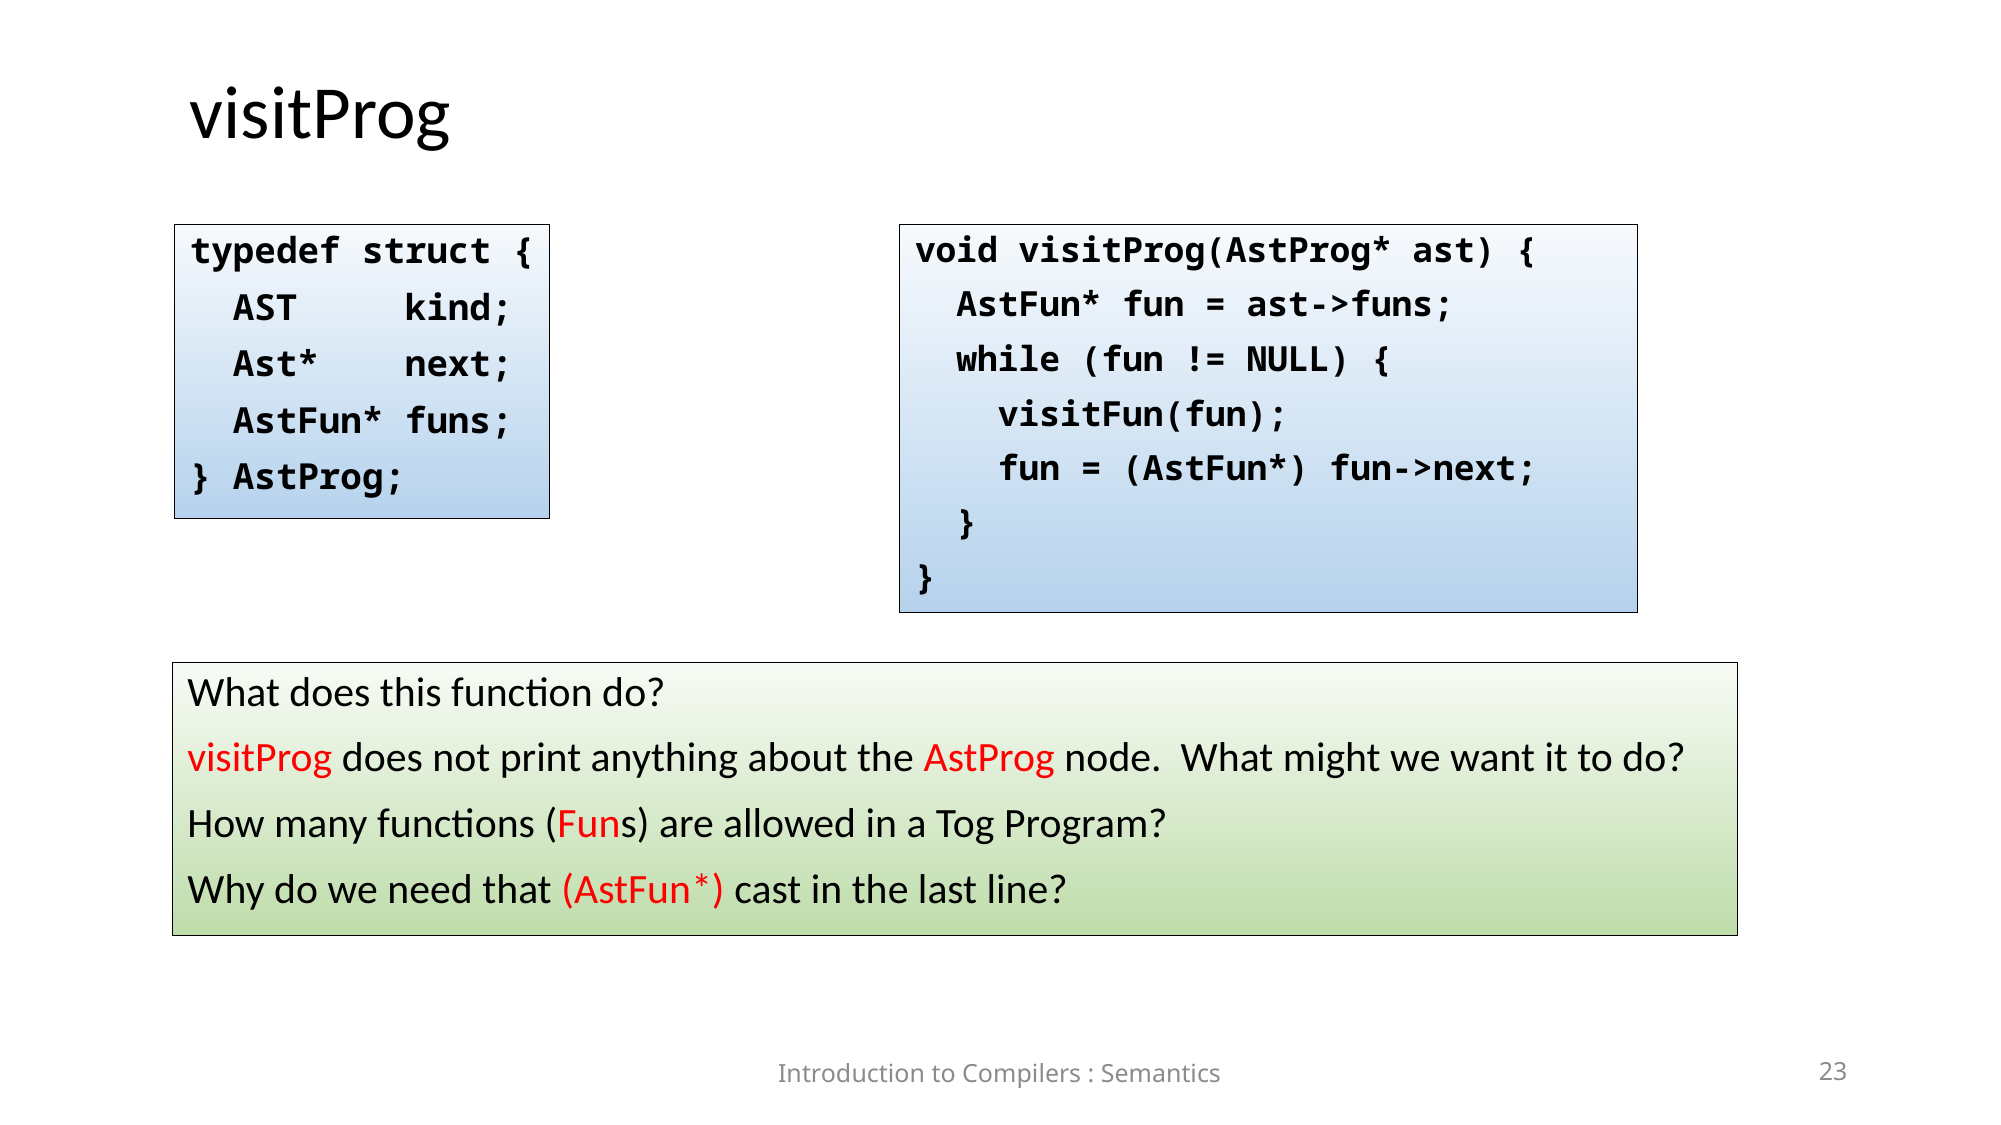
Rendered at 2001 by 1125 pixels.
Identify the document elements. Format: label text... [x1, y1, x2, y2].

text_box void visitProg(AstProg* ast) { AstFun* fun = ast->funs; while (fun != NULL) { visitFun(fun); fun = (AstFun*) fun->next; } } [899, 224, 1638, 613]
footer Introduction to Compilers : Semantics [662, 1042, 1338, 1103]
title visitProg [174, 61, 1469, 166]
text_box What does this function do? visitProg does not print anything about the AstProg node. What might we want it to do? How many functions (Funs) are allowed in a Tog Program? Why do we need that (AstFun*) cast in the last line? [172, 662, 1738, 936]
slide_number 23 [1412, 1042, 1863, 1103]
text_box typedef struct { AST kind; Ast* next; AstFun* funs; } AstProg; [174, 224, 550, 519]
